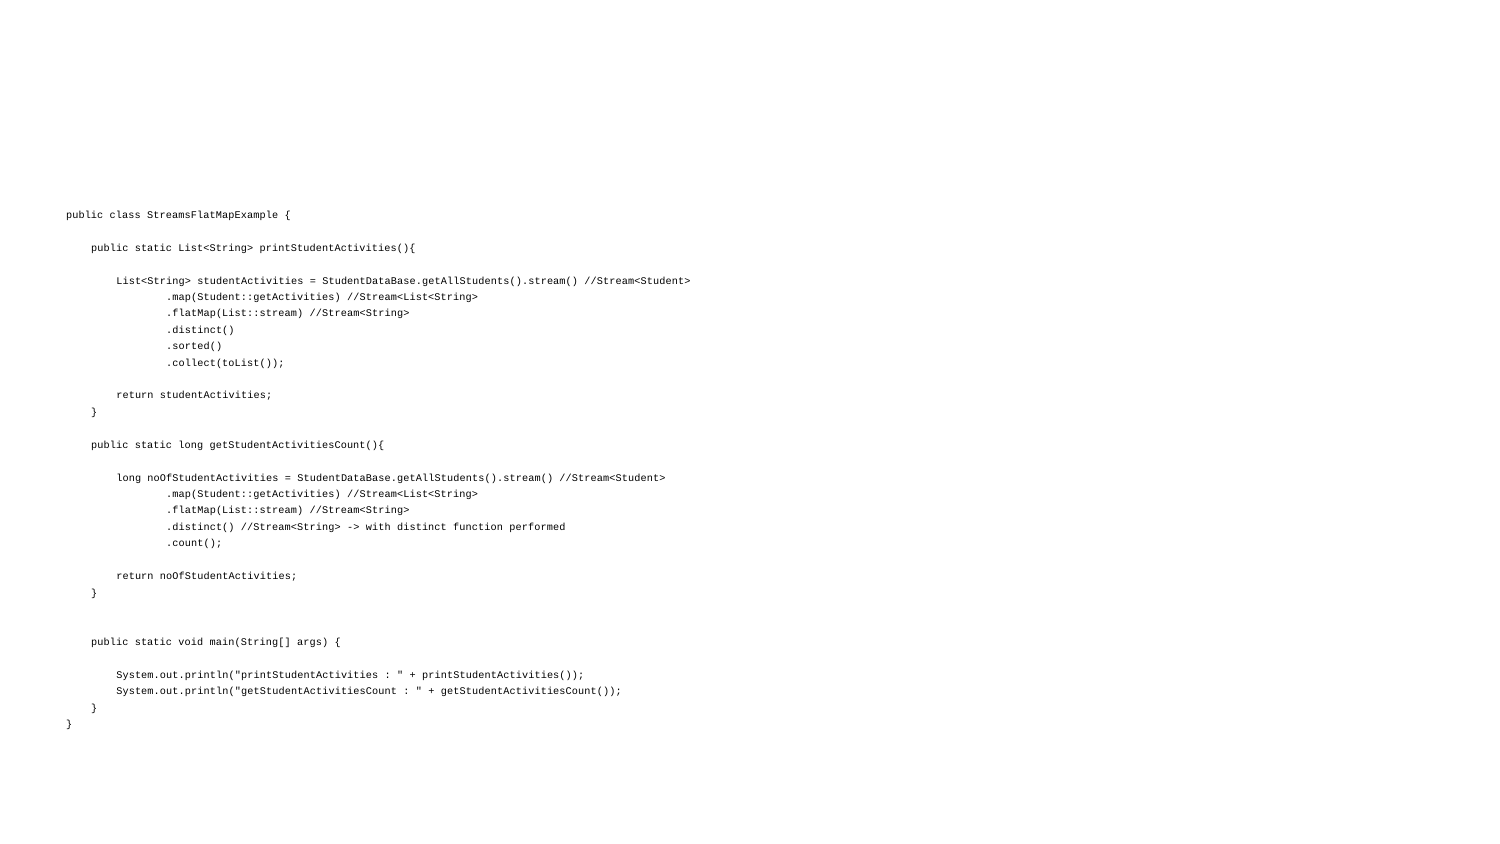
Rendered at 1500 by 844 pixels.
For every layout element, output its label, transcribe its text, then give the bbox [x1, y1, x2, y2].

list public class StreamsFlatMapExample { public static List<String> printStudentActivities(){ List<String> studentActivities = StudentDataBase.getAllStudents().stream() //Stream<Student> .map(Student::getActivities) //Stream<List<String> .flatMap(List::stream) //Stream<String> .distinct() .sorted() .collect(toList()); return studentActivities; } public static long getStudentActivitiesCount(){ long noOfStudentActivities = StudentDataBase.getAllStudents().stream() //Stream<Student> .map(Student::getActivities) //Stream<List<String> .flatMap(List::stream) //Stream<String> .distinct() //Stream<String> -> with distinct function performed .count(); return noOfStudentActivities; } public static void main(String[] args) { System.out.println("printStudentActivities : " + printStudentActivities()); System.out.println("getStudentActivitiesCount : " + getStudentActivitiesCount()); } } [51, 189, 1449, 750]
